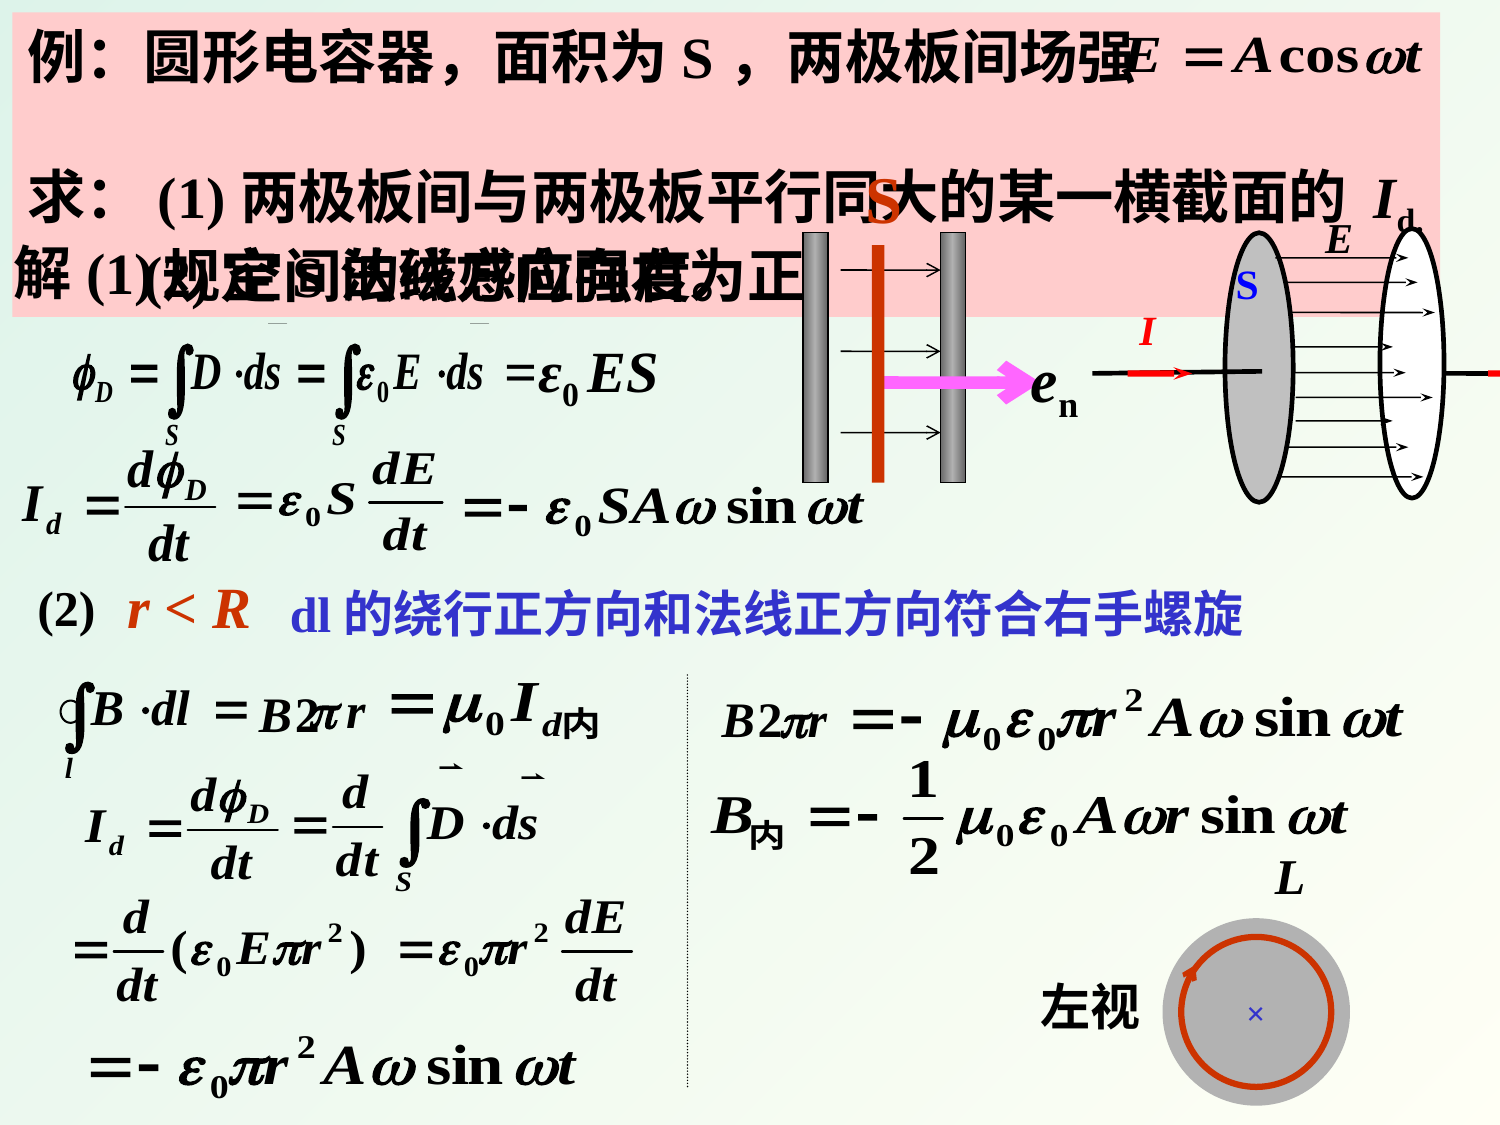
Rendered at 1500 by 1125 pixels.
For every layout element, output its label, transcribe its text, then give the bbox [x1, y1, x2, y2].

text_box 规定S法线方向向右为正 [147, 231, 801, 317]
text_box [850, 149, 918, 483]
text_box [1162, 917, 1351, 1106]
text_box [74, 1022, 591, 1113]
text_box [387, 883, 645, 1013]
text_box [1109, 24, 1436, 86]
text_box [837, 674, 1419, 765]
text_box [281, 759, 552, 889]
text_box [712, 691, 832, 740]
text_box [1180, 897, 1332, 1088]
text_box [74, 762, 277, 882]
text_box 例：圆形电容器，面积为S，两极板间场强 求：(1)两极板间与两极板平行同大的某一横截面的 Id. (2)空间的磁感应强度。 [12, 12, 1441, 317]
text_box 左视 [1025, 968, 1156, 1043]
text_box 解(1) [0, 229, 170, 314]
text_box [1092, 228, 1500, 503]
text_box dl的绕行正方向和法线正方向符合右手螺旋 [275, 574, 1363, 650]
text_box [67, 323, 495, 455]
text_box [923, 232, 966, 338]
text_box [249, 687, 369, 742]
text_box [1316, 207, 1363, 227]
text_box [449, 470, 876, 550]
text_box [12, 432, 226, 575]
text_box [699, 741, 1363, 888]
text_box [374, 662, 613, 751]
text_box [802, 232, 845, 469]
text_box (2) [22, 583, 111, 644]
text_box r < R [112, 569, 266, 648]
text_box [49, 662, 251, 788]
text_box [62, 883, 376, 1013]
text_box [1275, 257, 1436, 478]
text_box =ε0 ES [499, 326, 797, 421]
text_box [922, 437, 966, 483]
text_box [224, 436, 454, 562]
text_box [923, 339, 1087, 429]
